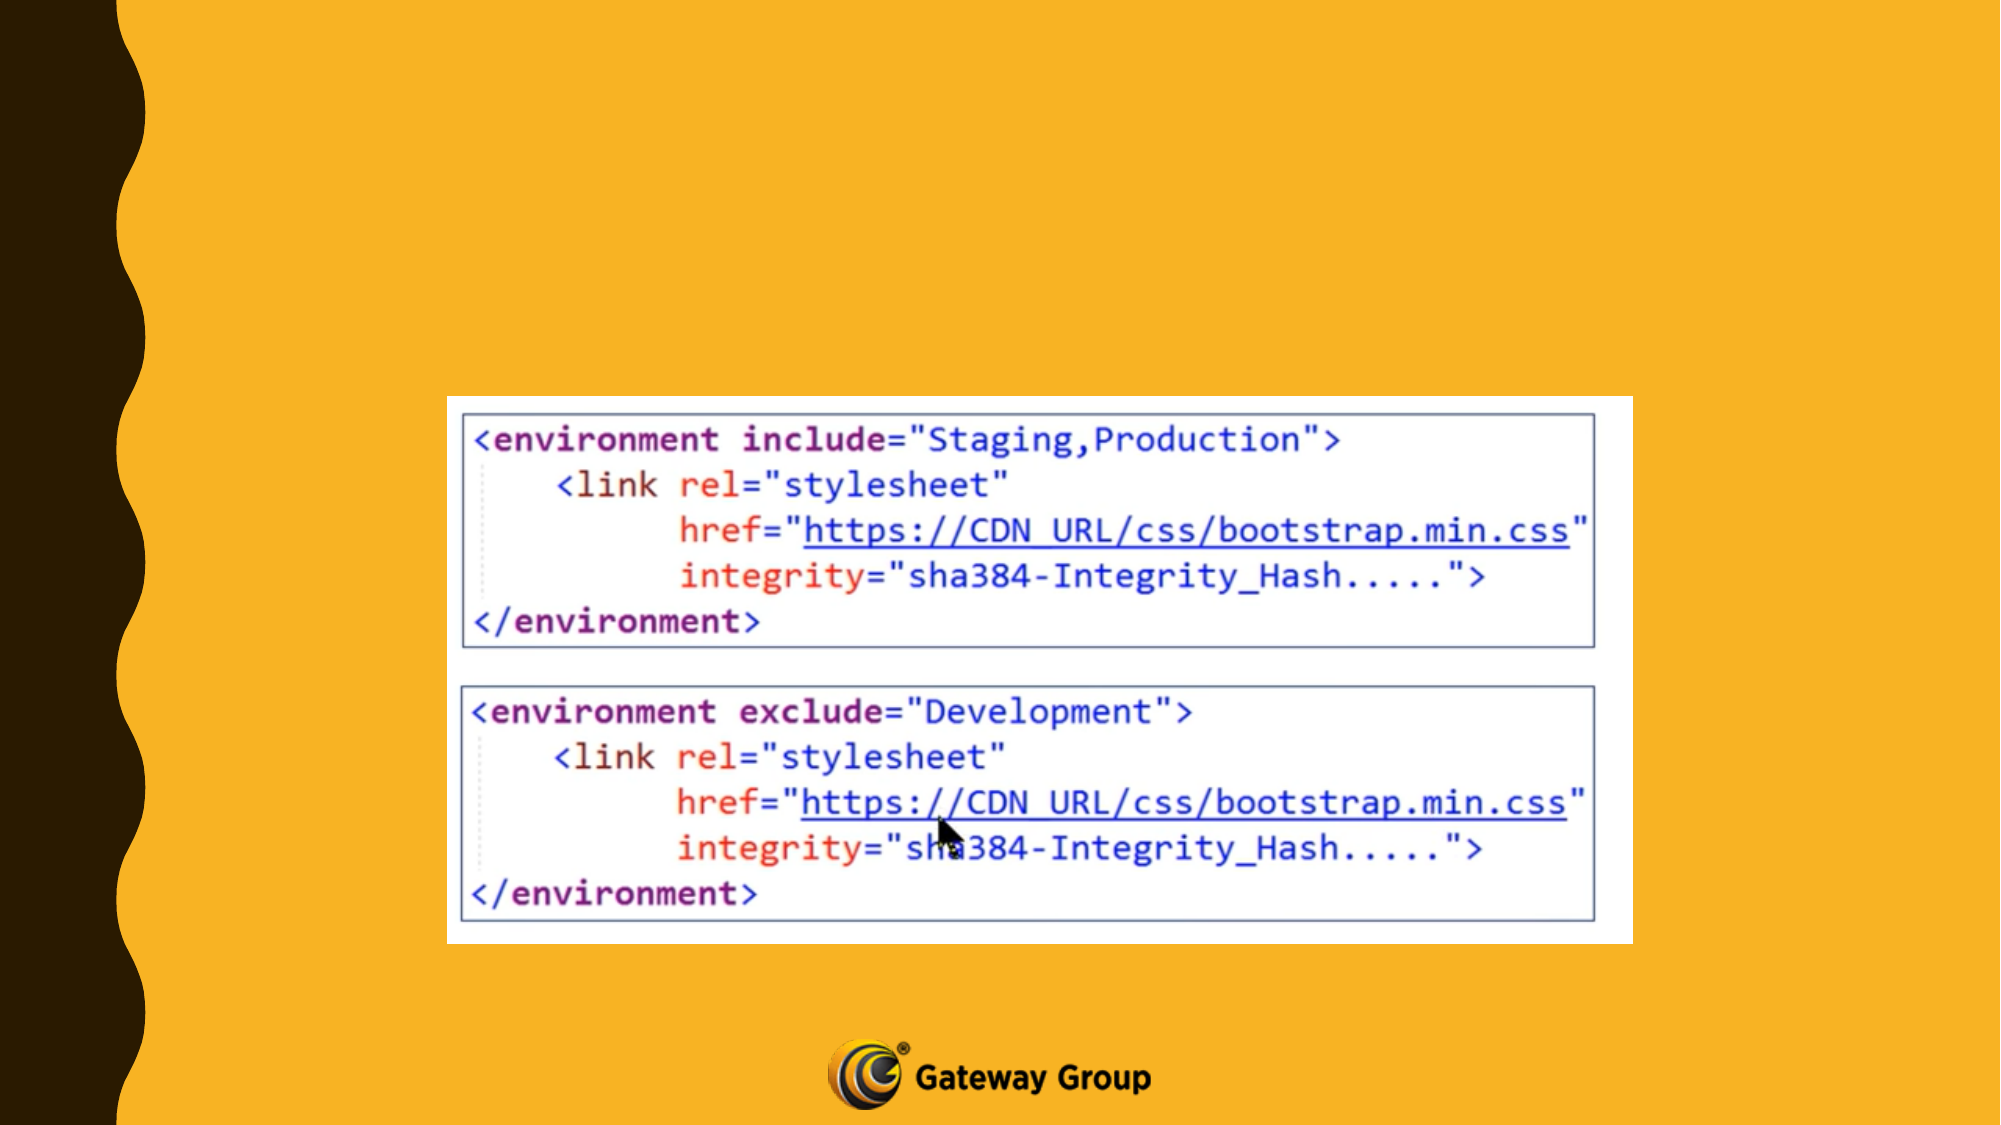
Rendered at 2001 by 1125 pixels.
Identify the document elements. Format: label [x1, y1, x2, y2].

picture [827, 1039, 1218, 1110]
list [447, 396, 1633, 944]
